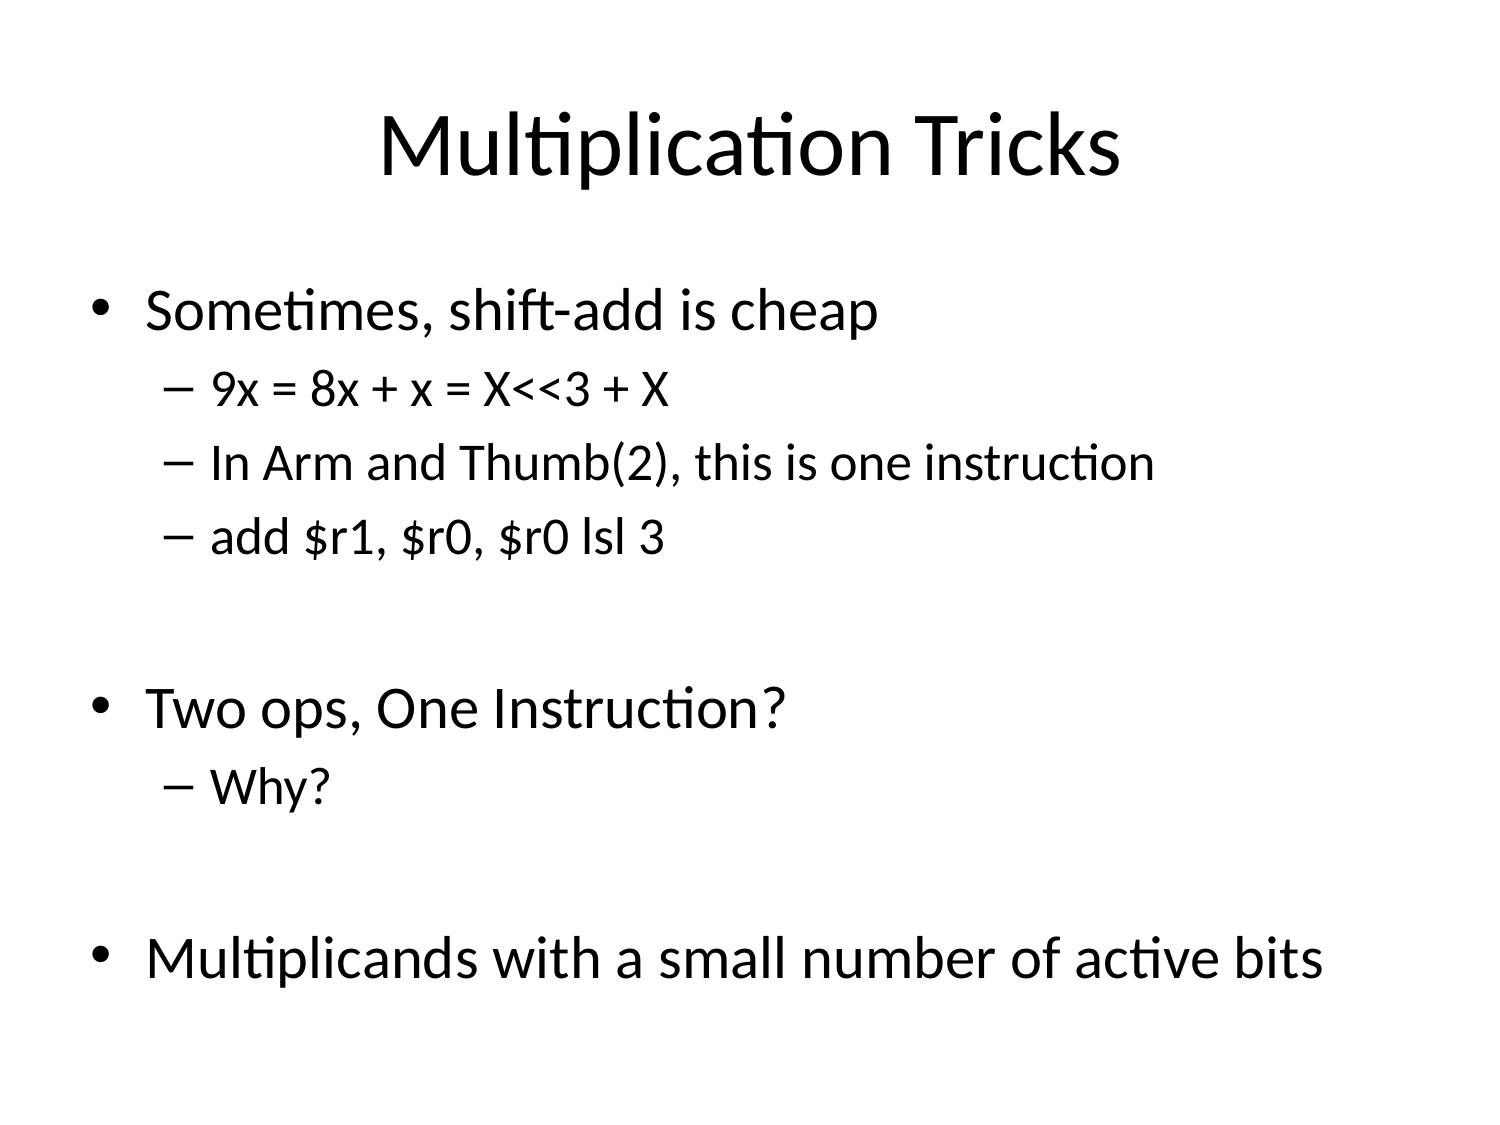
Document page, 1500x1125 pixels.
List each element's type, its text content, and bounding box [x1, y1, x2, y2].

title Multiplication Tricks [75, 45, 1425, 233]
list Sometimes, shift-add is cheap 9x = 8x + x = X<<3 + X In Arm and Thumb(2), this is one instruction add $r1, $r0, $r0 lsl 3 Two ops, One Instruction? Why? Multiplicands with a small number of active bits [75, 262, 1425, 1005]
